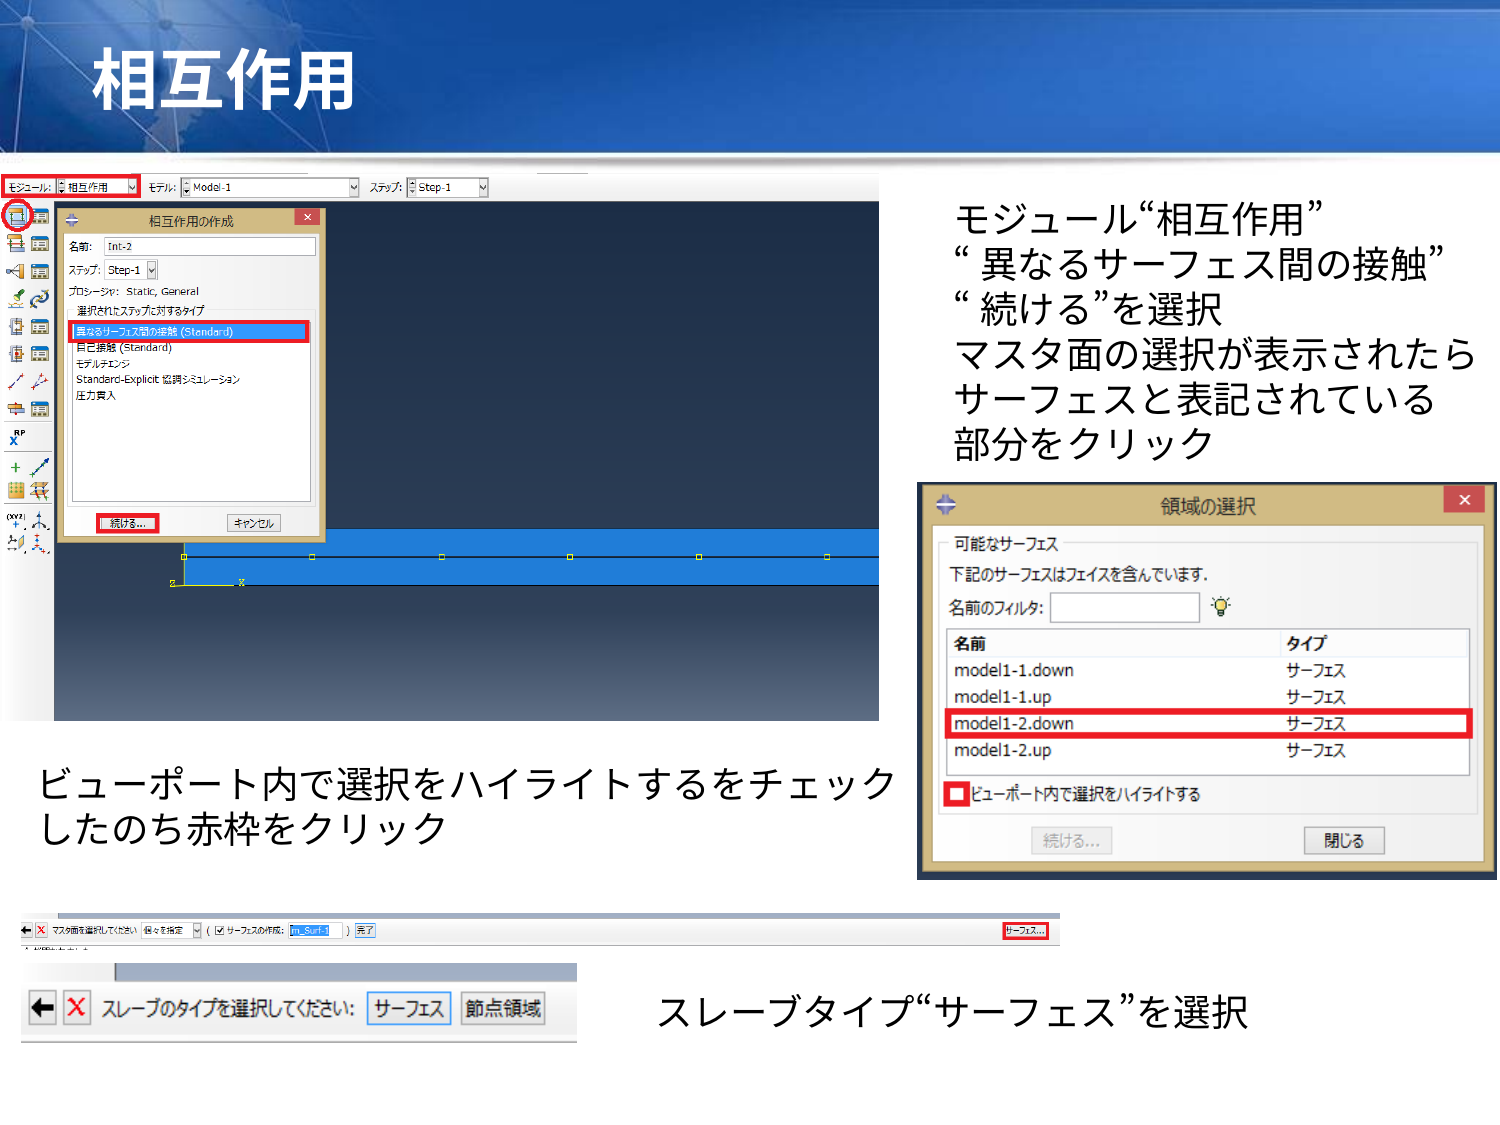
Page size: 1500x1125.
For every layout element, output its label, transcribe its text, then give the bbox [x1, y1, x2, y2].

text_box モジュール“相互作用” “異なるサーフェス間の接触” “続ける”を選択 マスタ面の選択が表示されたら サーフェスと表記されている 部分をクリック [938, 188, 1494, 482]
picture [0, 0, 1500, 1125]
text_box スレーブタイプ“サーフェス”を選択 [640, 981, 1264, 1042]
text_box ビューポート内で選択をハイライトするをチェック したのち赤枠をクリック [21, 753, 913, 859]
title 相互作用 [76, 31, 1424, 126]
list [0, 173, 879, 721]
